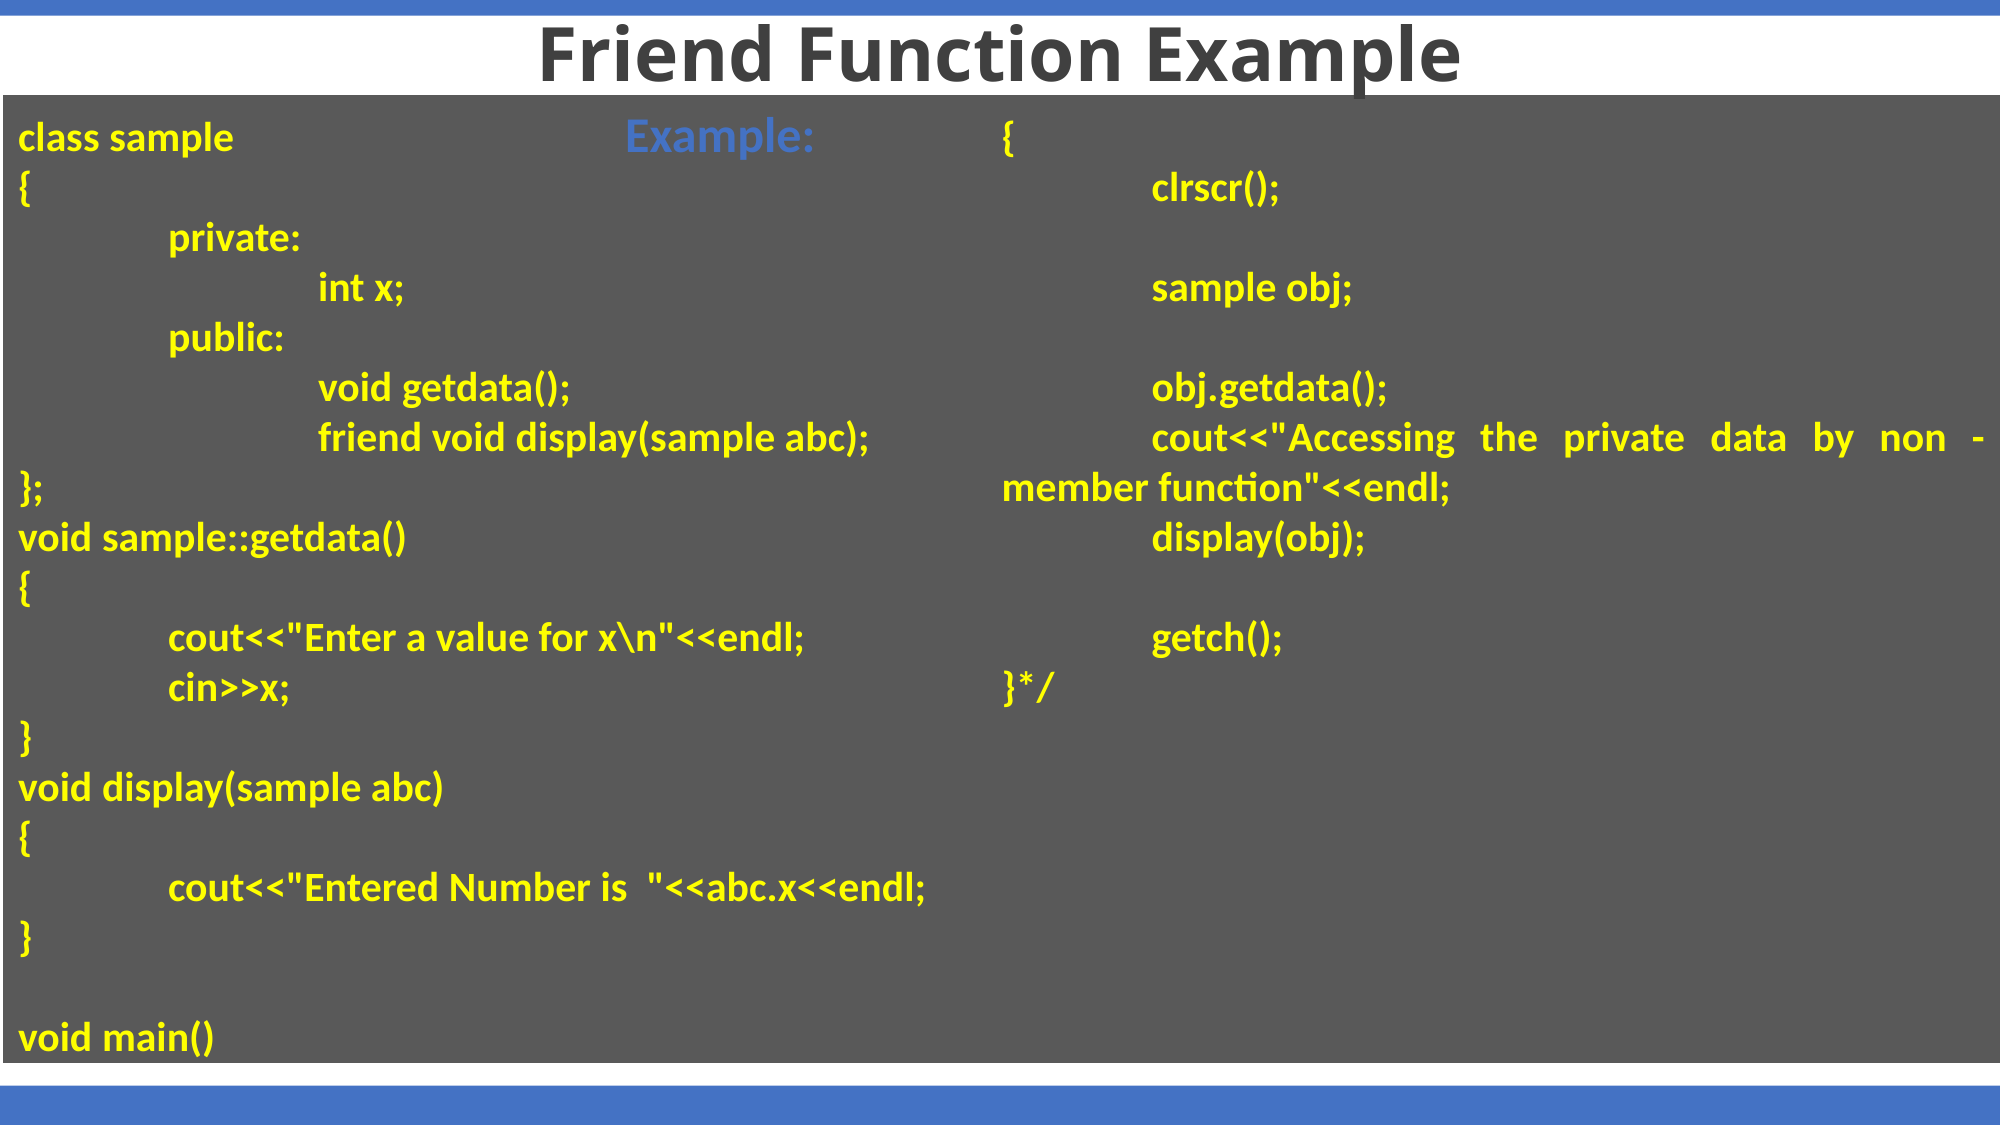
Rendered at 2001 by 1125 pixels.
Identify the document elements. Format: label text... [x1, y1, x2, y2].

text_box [3, 95, 2000, 1063]
list Friend Function Example [0, 0, 2000, 116]
